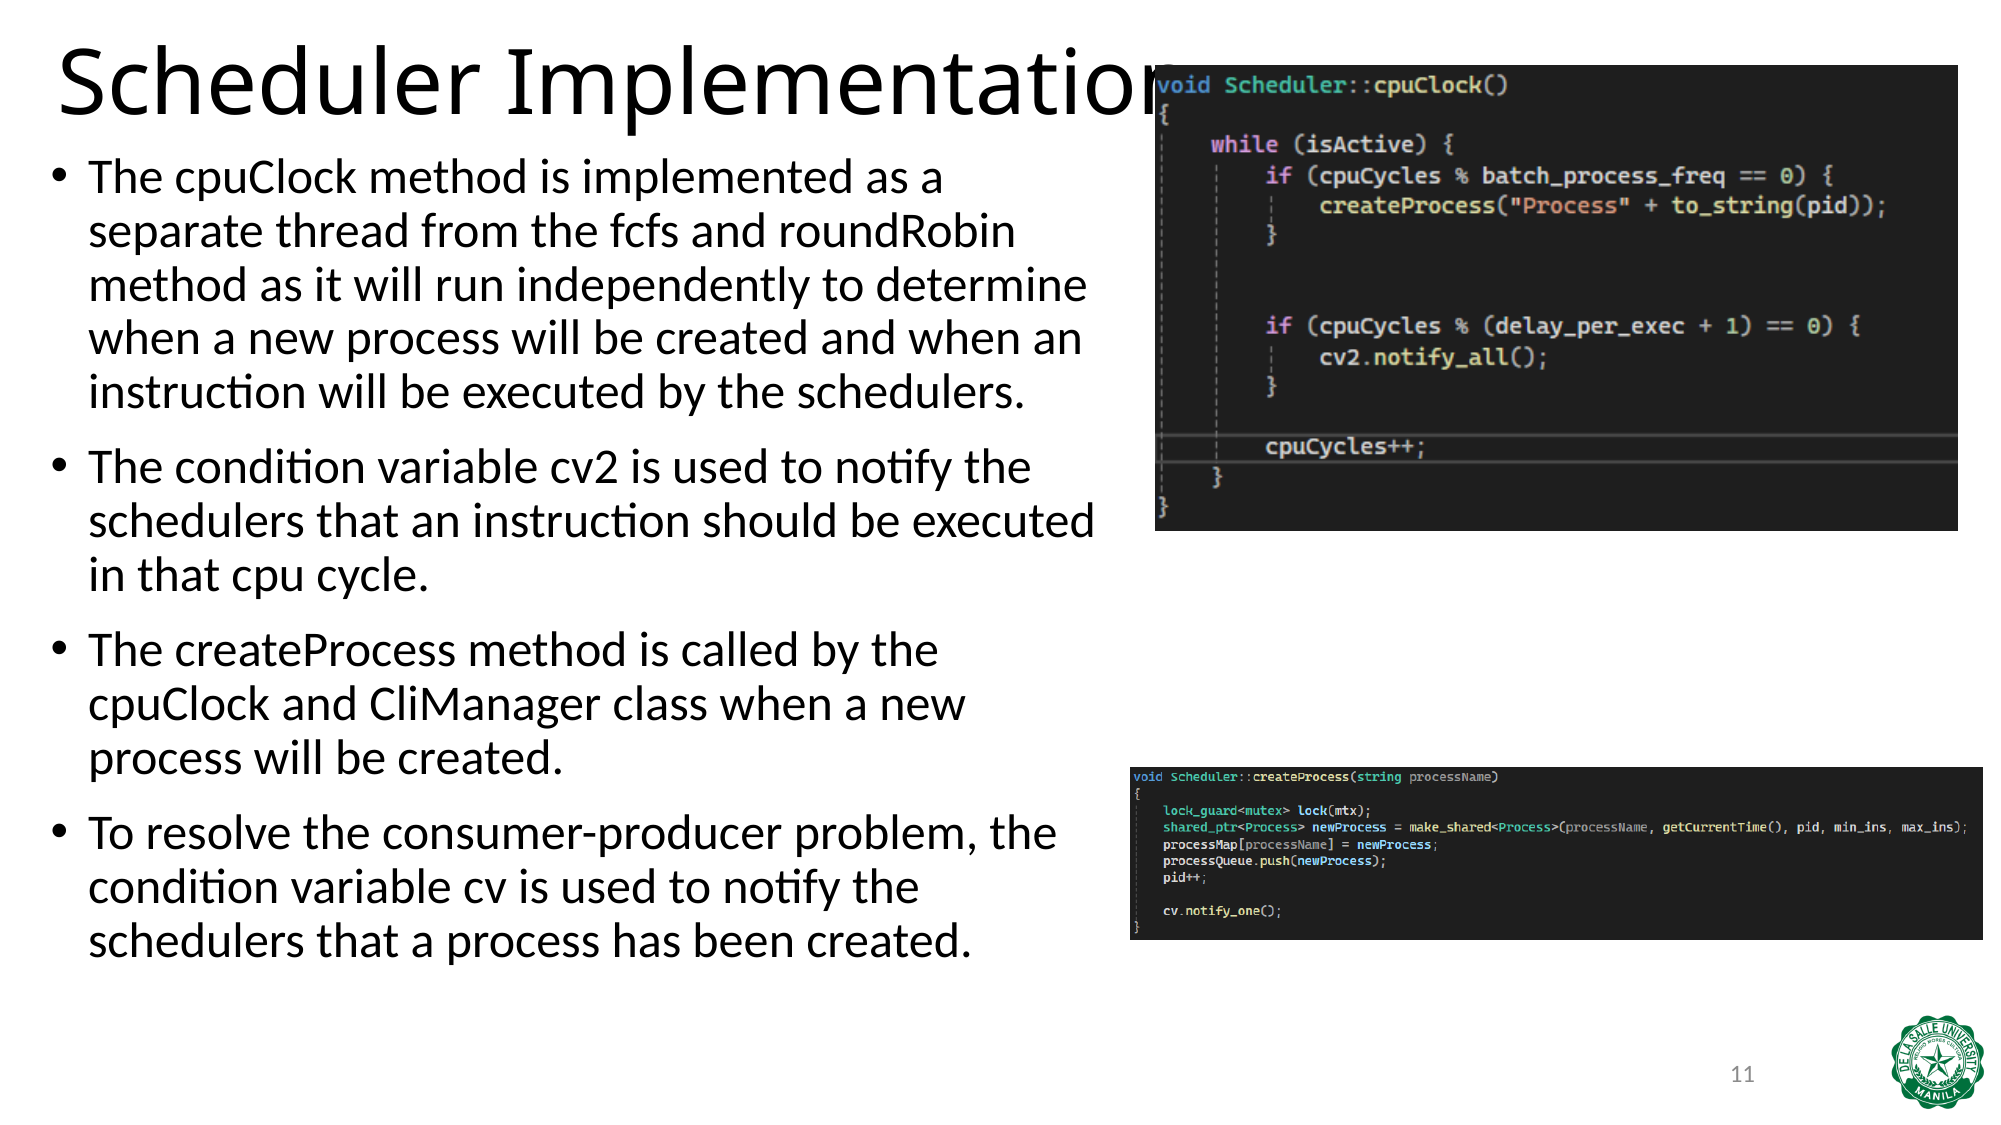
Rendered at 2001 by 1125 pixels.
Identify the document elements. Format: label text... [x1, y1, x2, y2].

slide_number 11 [1412, 1042, 1771, 1103]
picture [1889, 1013, 1986, 1111]
title Scheduler Implementation [42, 28, 1788, 143]
picture [1155, 65, 1958, 531]
list The cpuClock method is implemented as a separate thread from the fcfs and roundRobin method as it will run independently to determine when a new process will be created and when an instruction will be executed by the schedulers. The condition variable cv2 is used to notify the schedulers that an instruction should be executed in that cpu cycle. The createProcess method is called by the cpuClock and CliManager class when a new process will be created. To resolve the consumer-producer problem, the condition variable cv is used to notify the schedulers that a process has been created. [35, 142, 1113, 986]
picture [1130, 767, 1983, 940]
